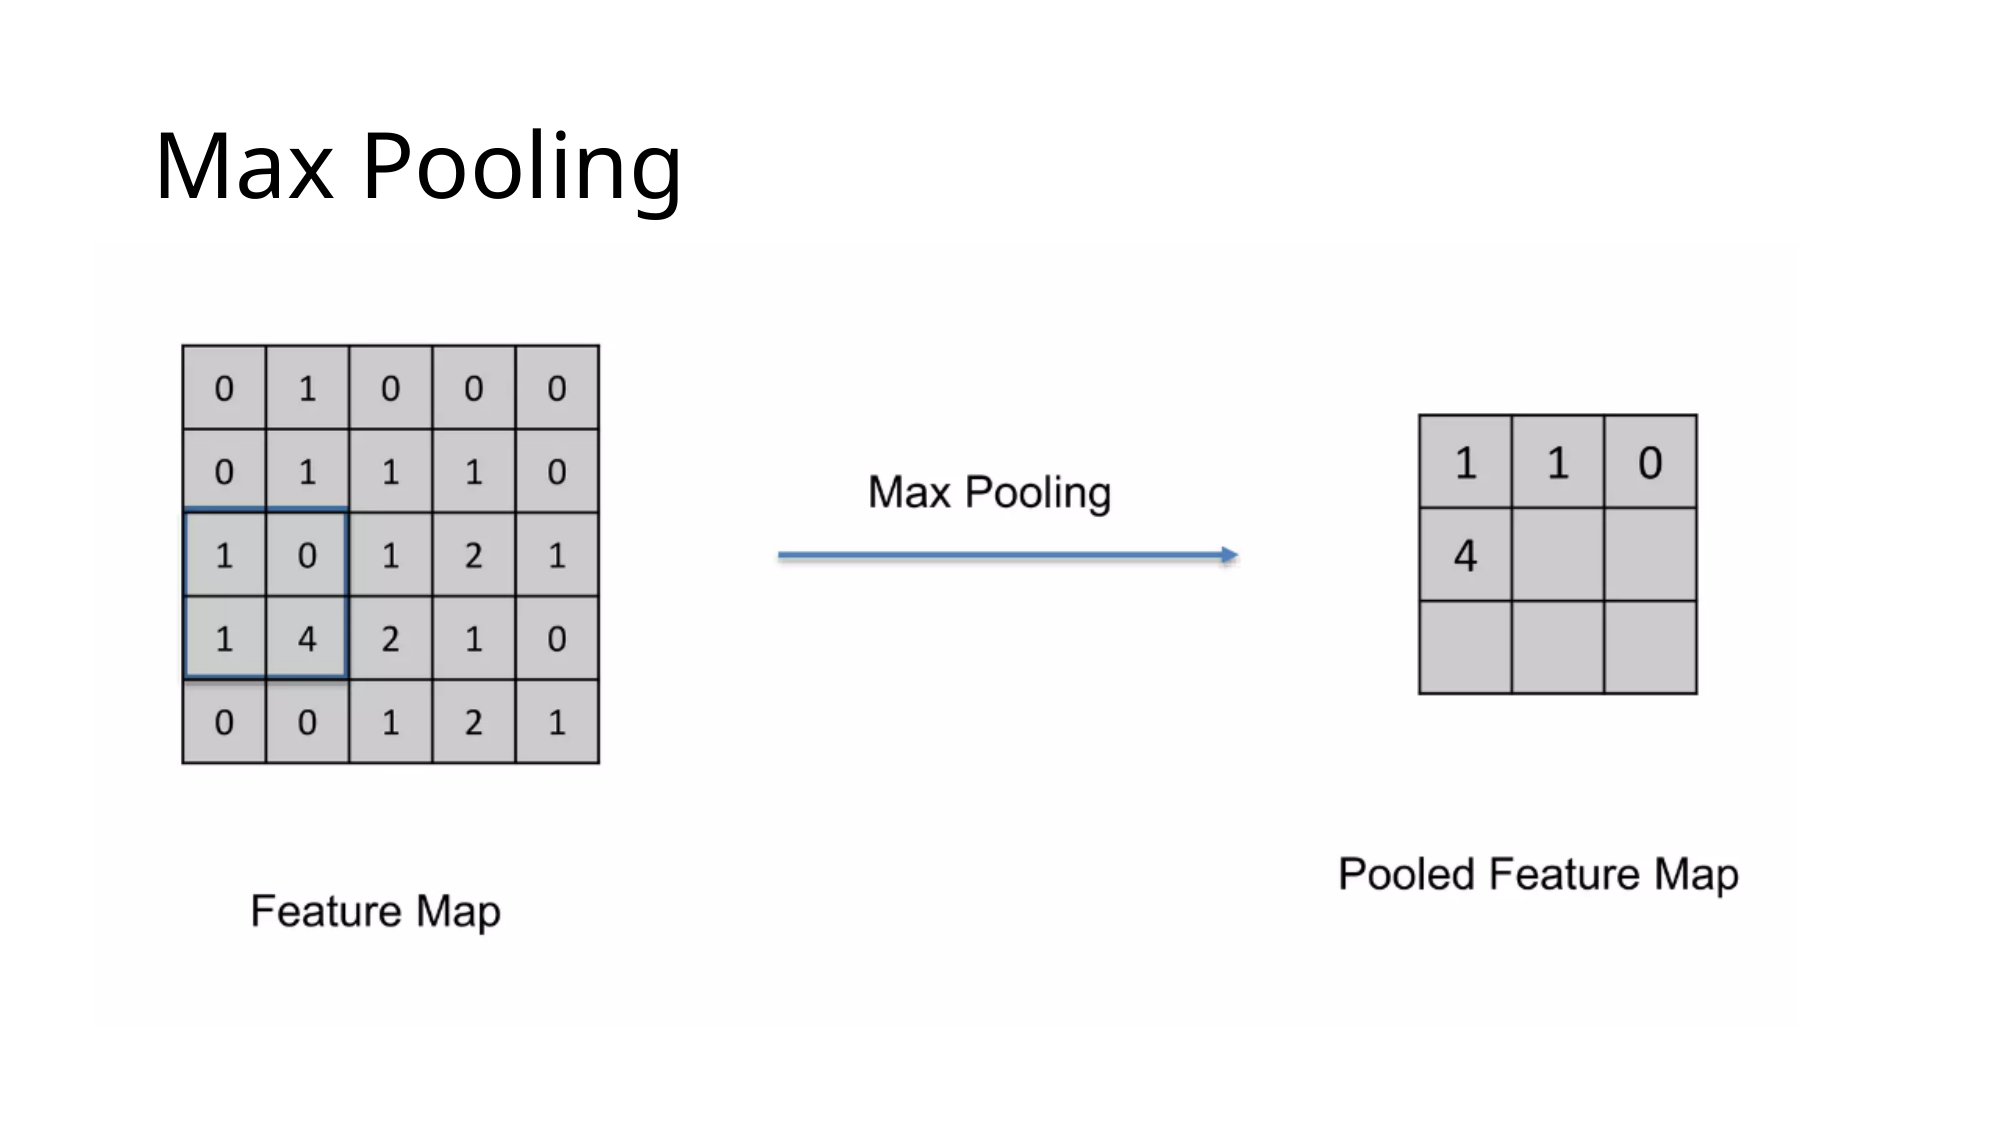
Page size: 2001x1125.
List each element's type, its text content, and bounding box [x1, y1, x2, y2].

title Max Pooling [137, 59, 1863, 278]
picture [94, 243, 1799, 1026]
